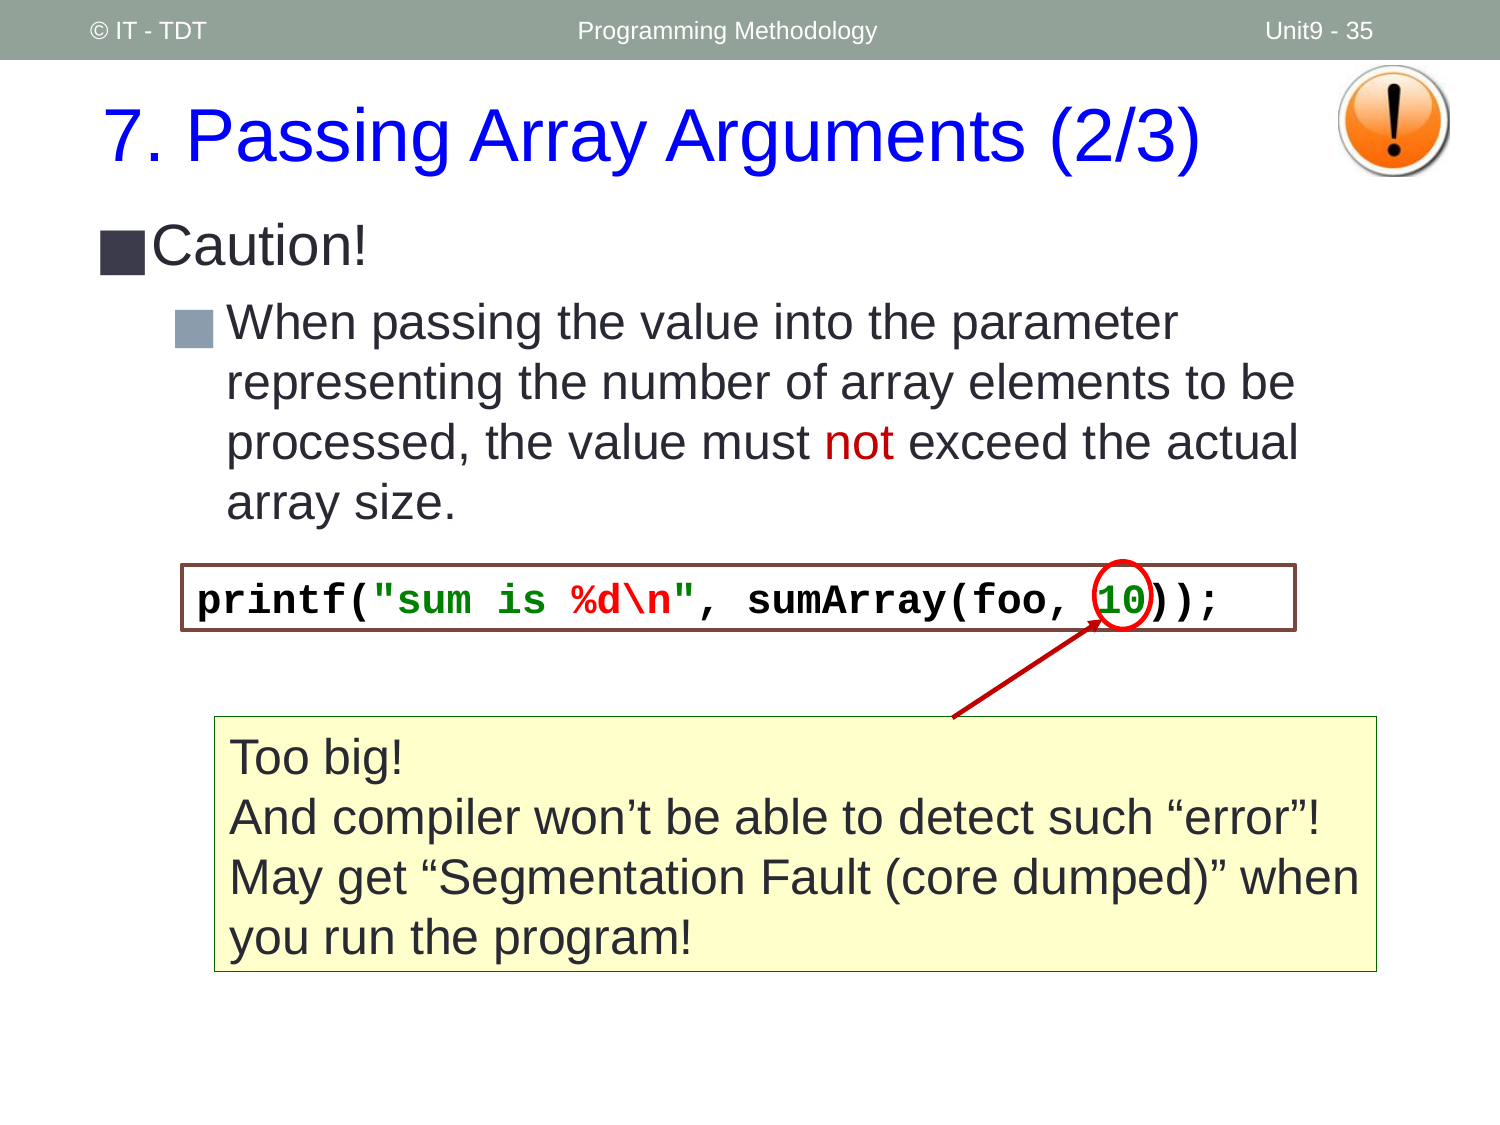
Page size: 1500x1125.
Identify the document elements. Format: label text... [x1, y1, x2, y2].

picture [1337, 64, 1450, 178]
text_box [214, 561, 1377, 975]
title 7. Passing Array Arguments (2/3) [87, 62, 1463, 200]
text_box Caution! When passing the value into the parameter representing the number of array elements to be processed, the value must not exceed the actual array size. [80, 199, 1414, 459]
slide_number © IT - TDT [75, 3, 550, 57]
slide_number Unit9 - ‹#› [1250, 3, 1425, 57]
text_box printf("sum is %d\n", sumArray(foo, 10)); [181, 564, 210, 630]
footer Programming Methodology [562, 3, 1238, 57]
